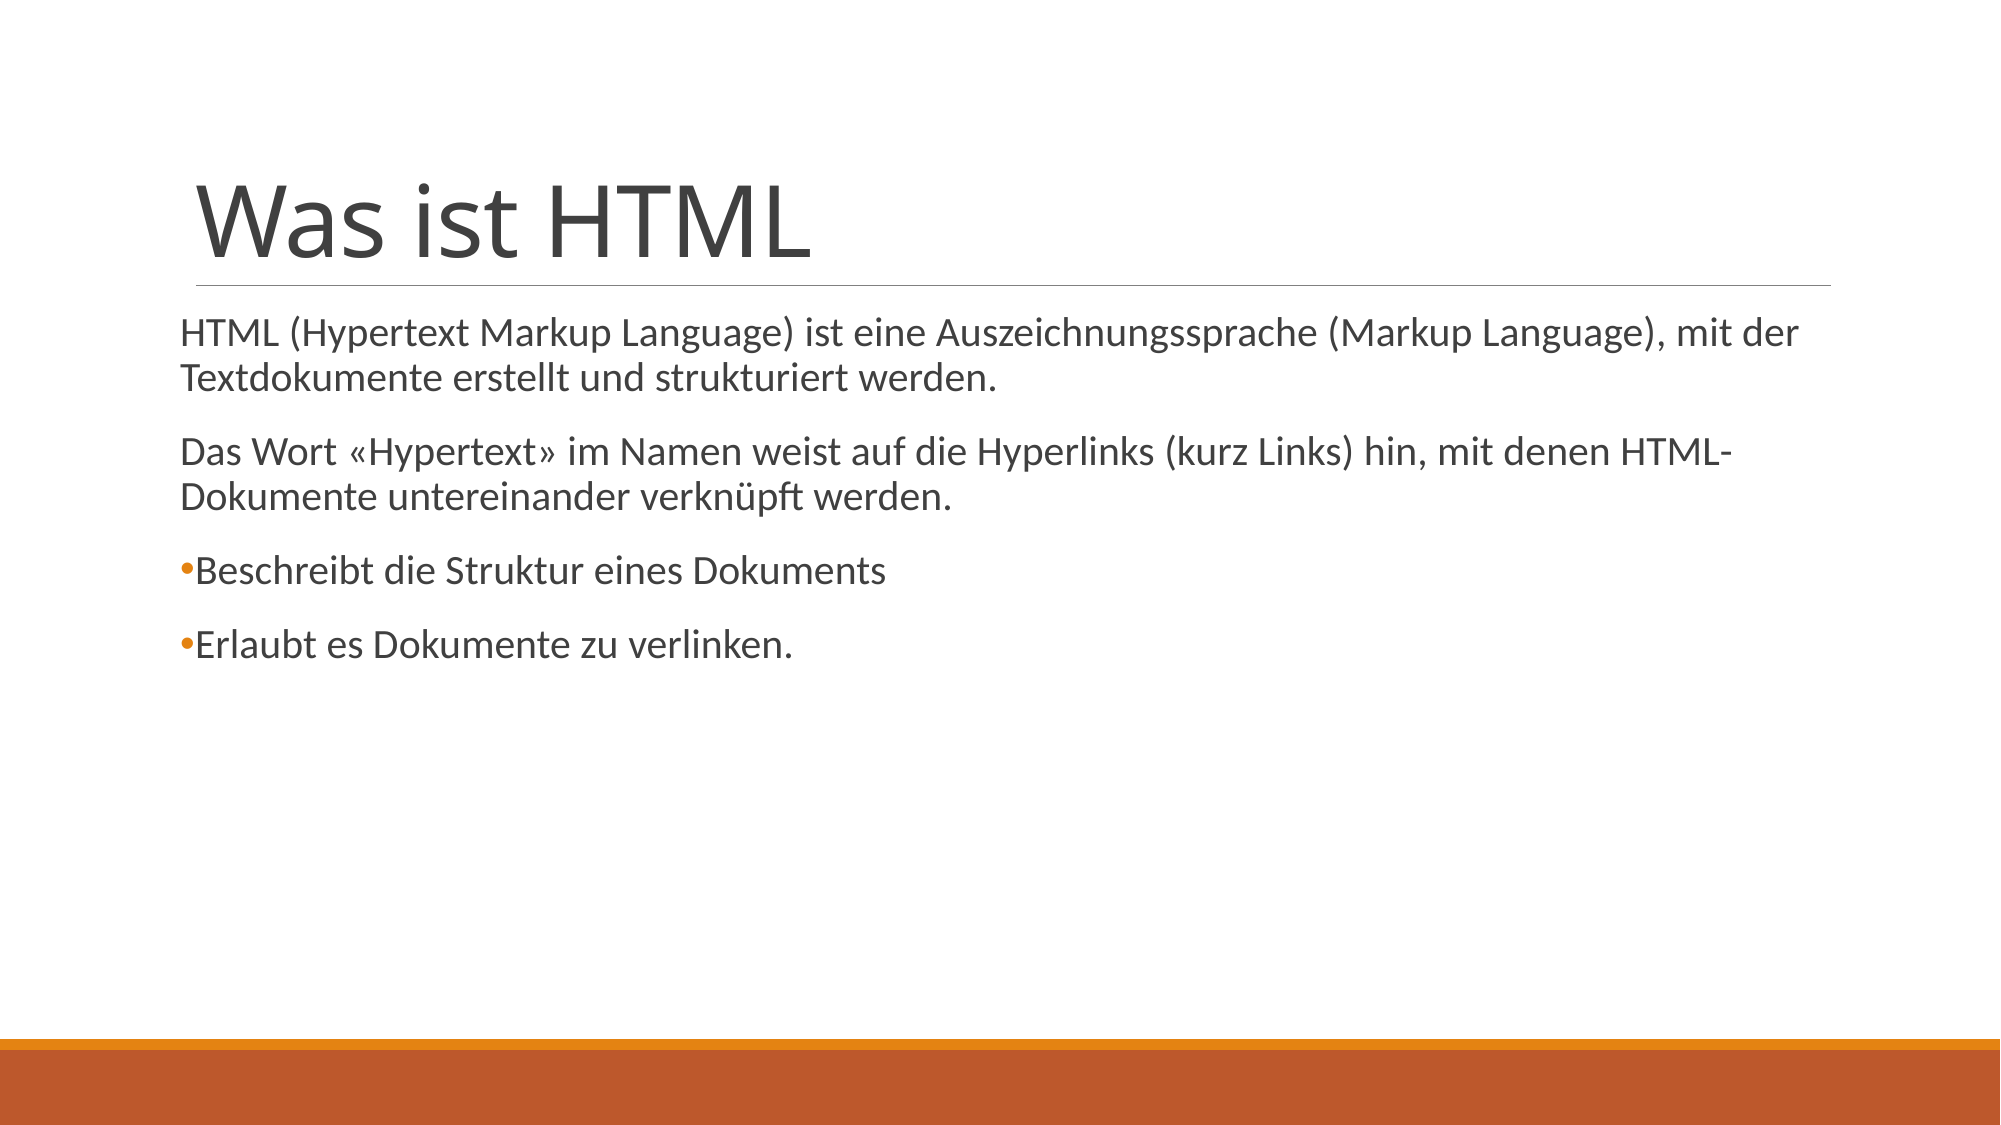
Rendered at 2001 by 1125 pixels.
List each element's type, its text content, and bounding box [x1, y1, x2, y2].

list HTML (Hypertext Markup Language) ist eine Auszeichnungssprache (Markup Language), mit der Textdokumente erstellt und strukturiert werden. Das Wort «Hypertext» im Namen weist auf die Hyperlinks (kurz Links) hin, mit denen HTML-Dokumente untereinander verknüpft werden. Beschreibt die Struktur eines Dokuments Erlaubt es Dokumente zu verlinken. [180, 302, 1830, 963]
title Was ist HTML [180, 47, 1830, 285]
